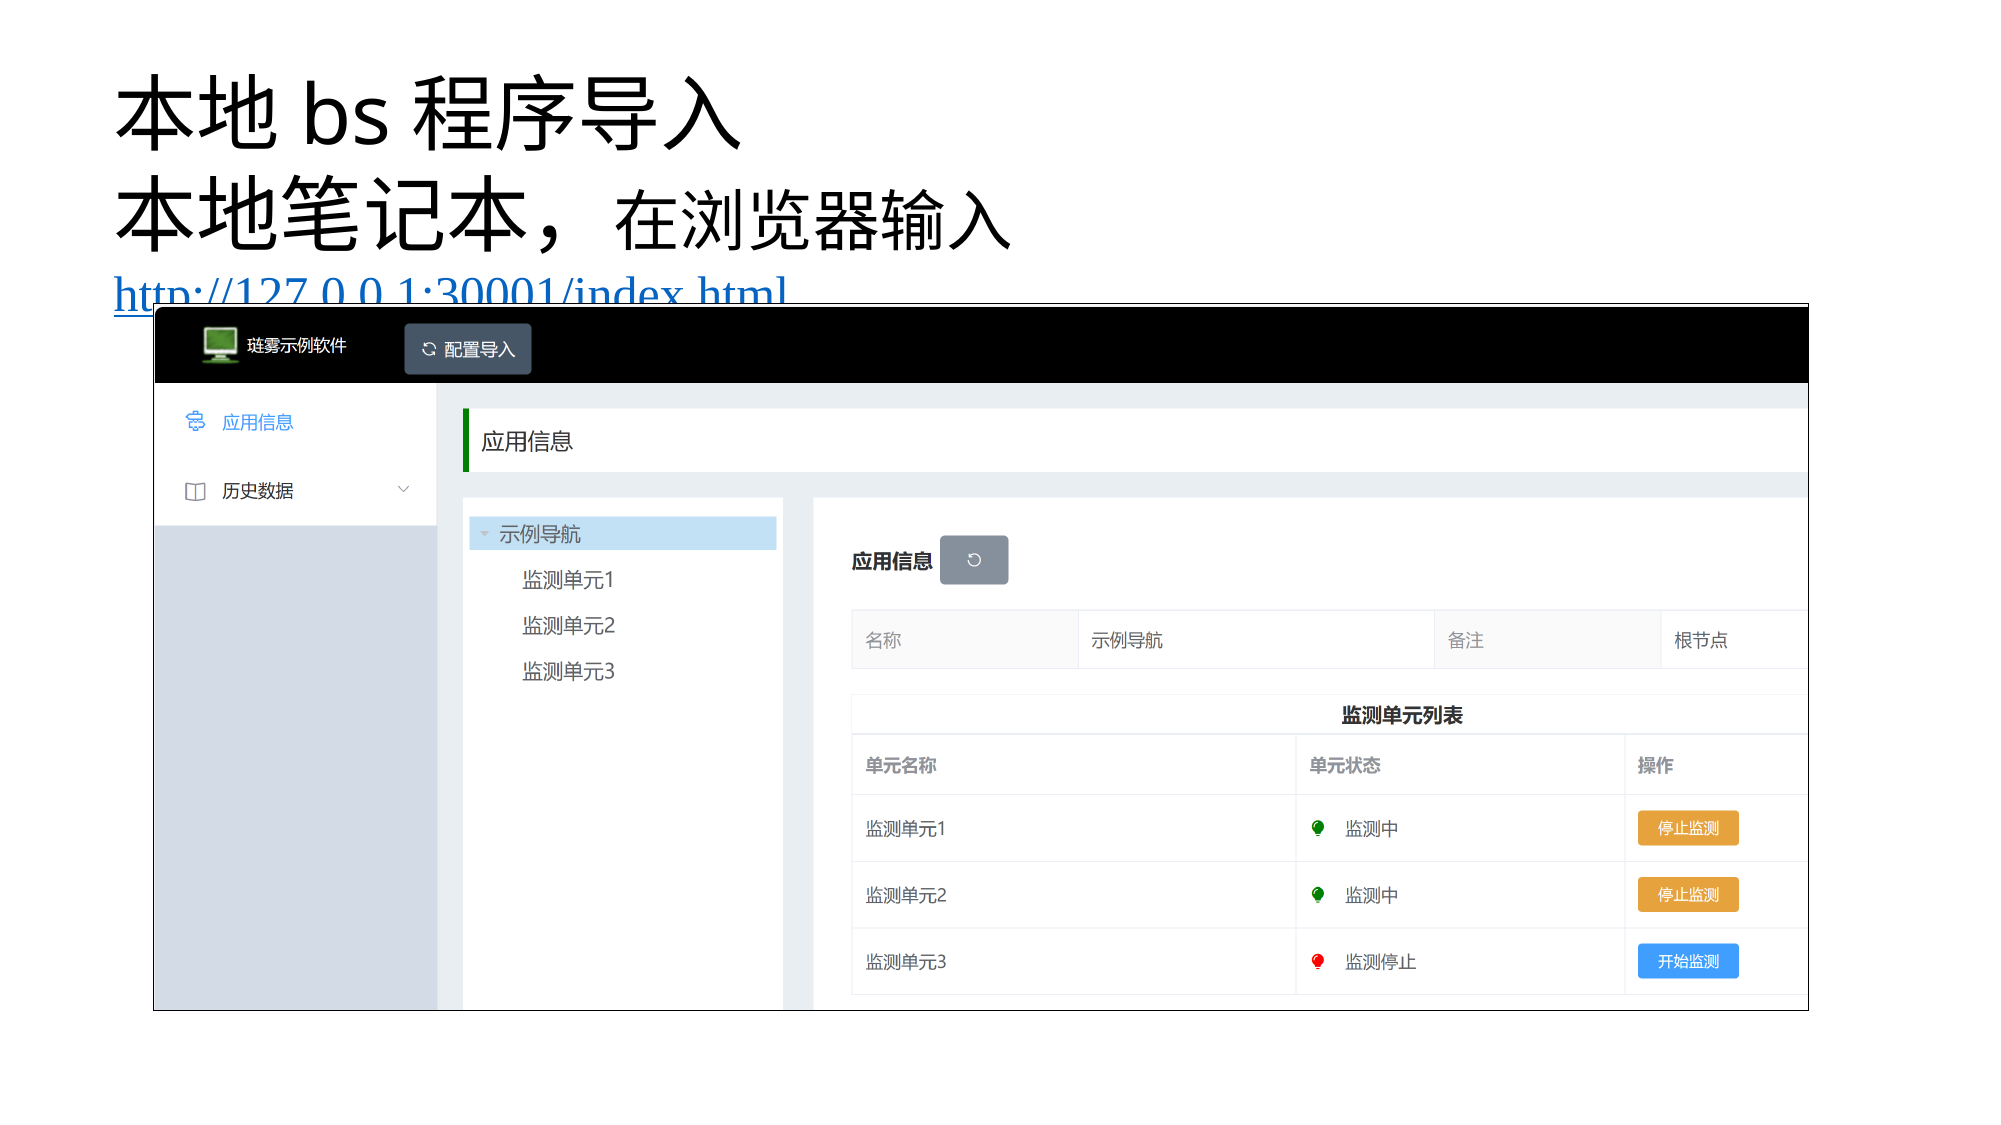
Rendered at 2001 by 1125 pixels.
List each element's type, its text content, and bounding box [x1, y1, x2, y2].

picture [153, 303, 1809, 1011]
text_box 本地bs程序导入 本地笔记本，在浏览器输入 http://127.0.0.1:30001/index.html [98, 54, 1730, 329]
